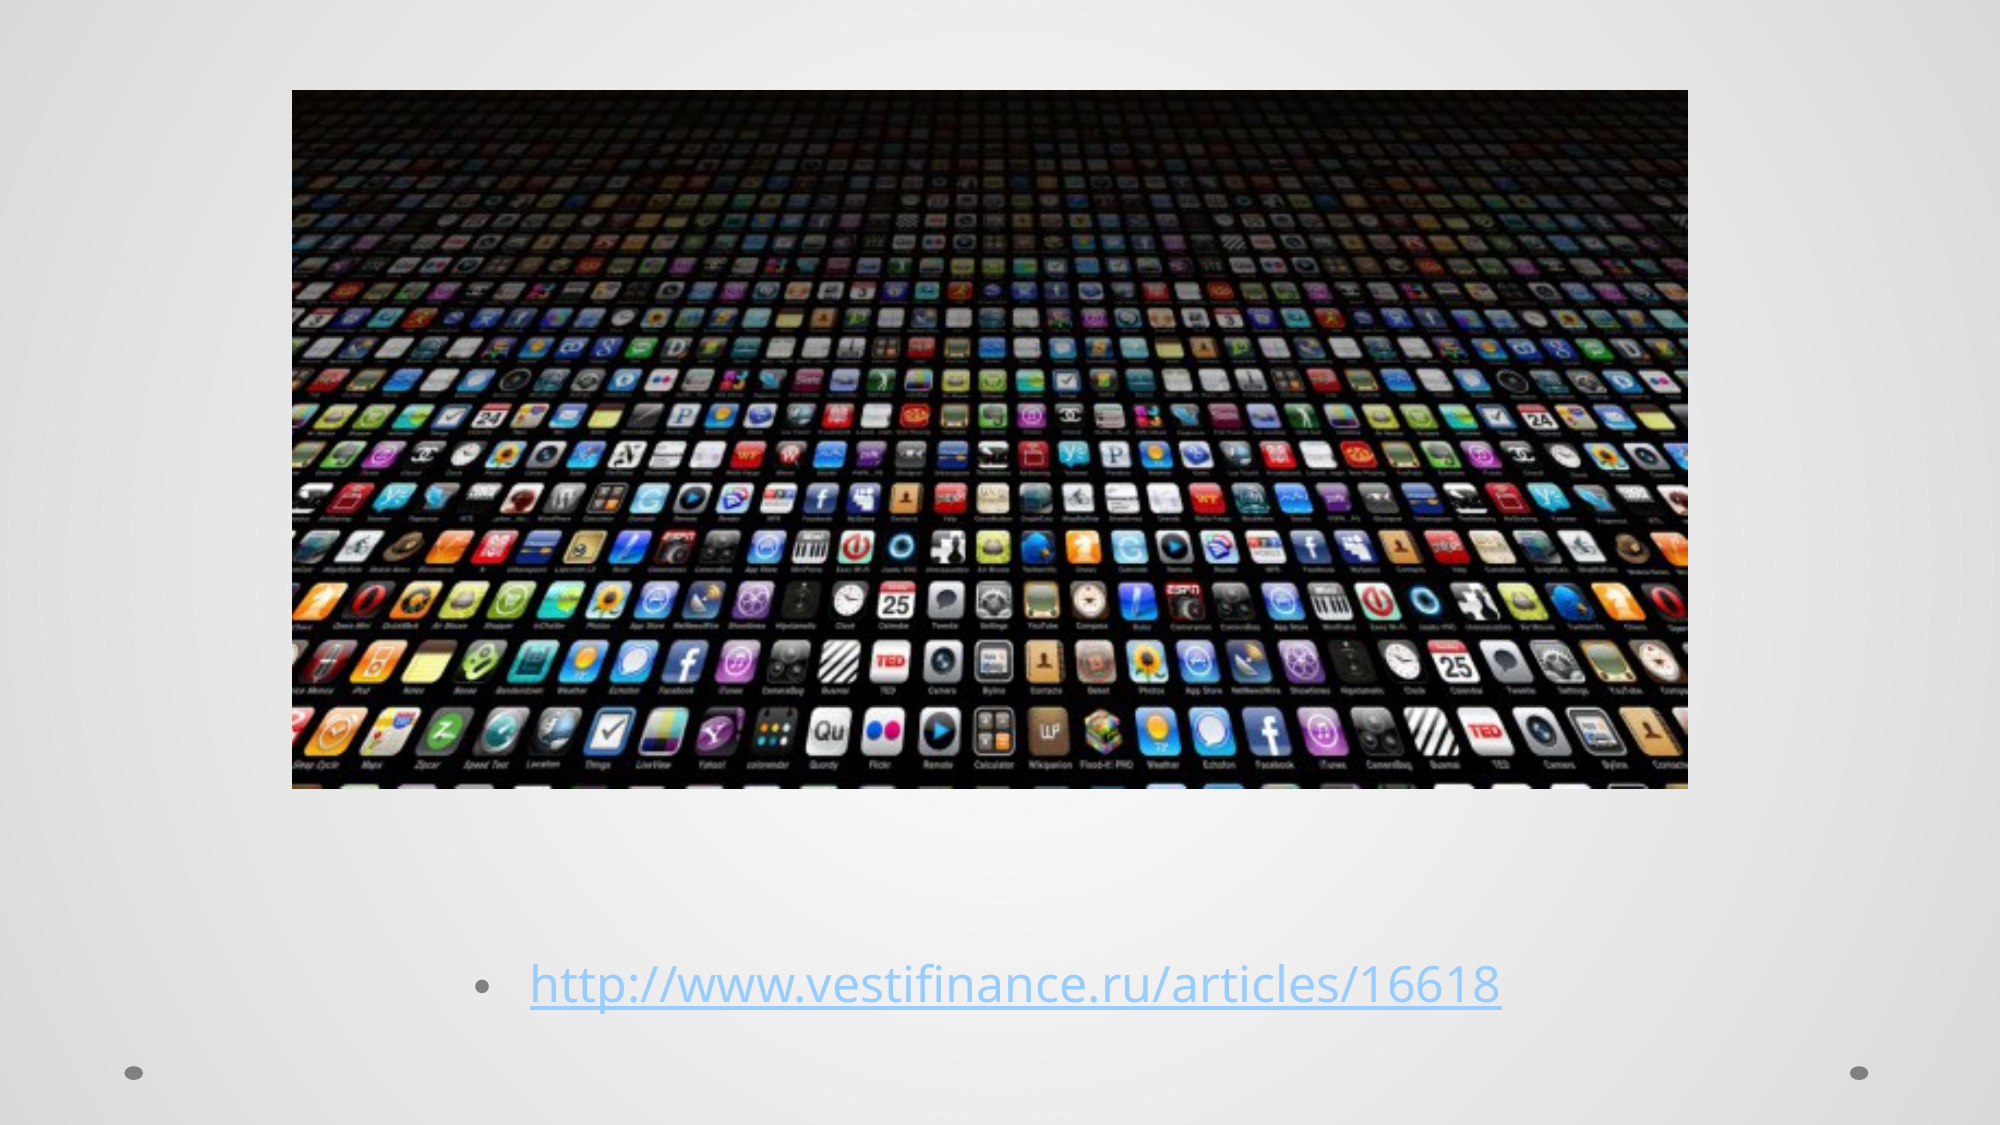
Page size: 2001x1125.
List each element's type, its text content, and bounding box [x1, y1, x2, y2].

list http://www.vestifinance.ru/articles/16618 [87, 945, 1888, 1125]
picture [291, 90, 1688, 789]
